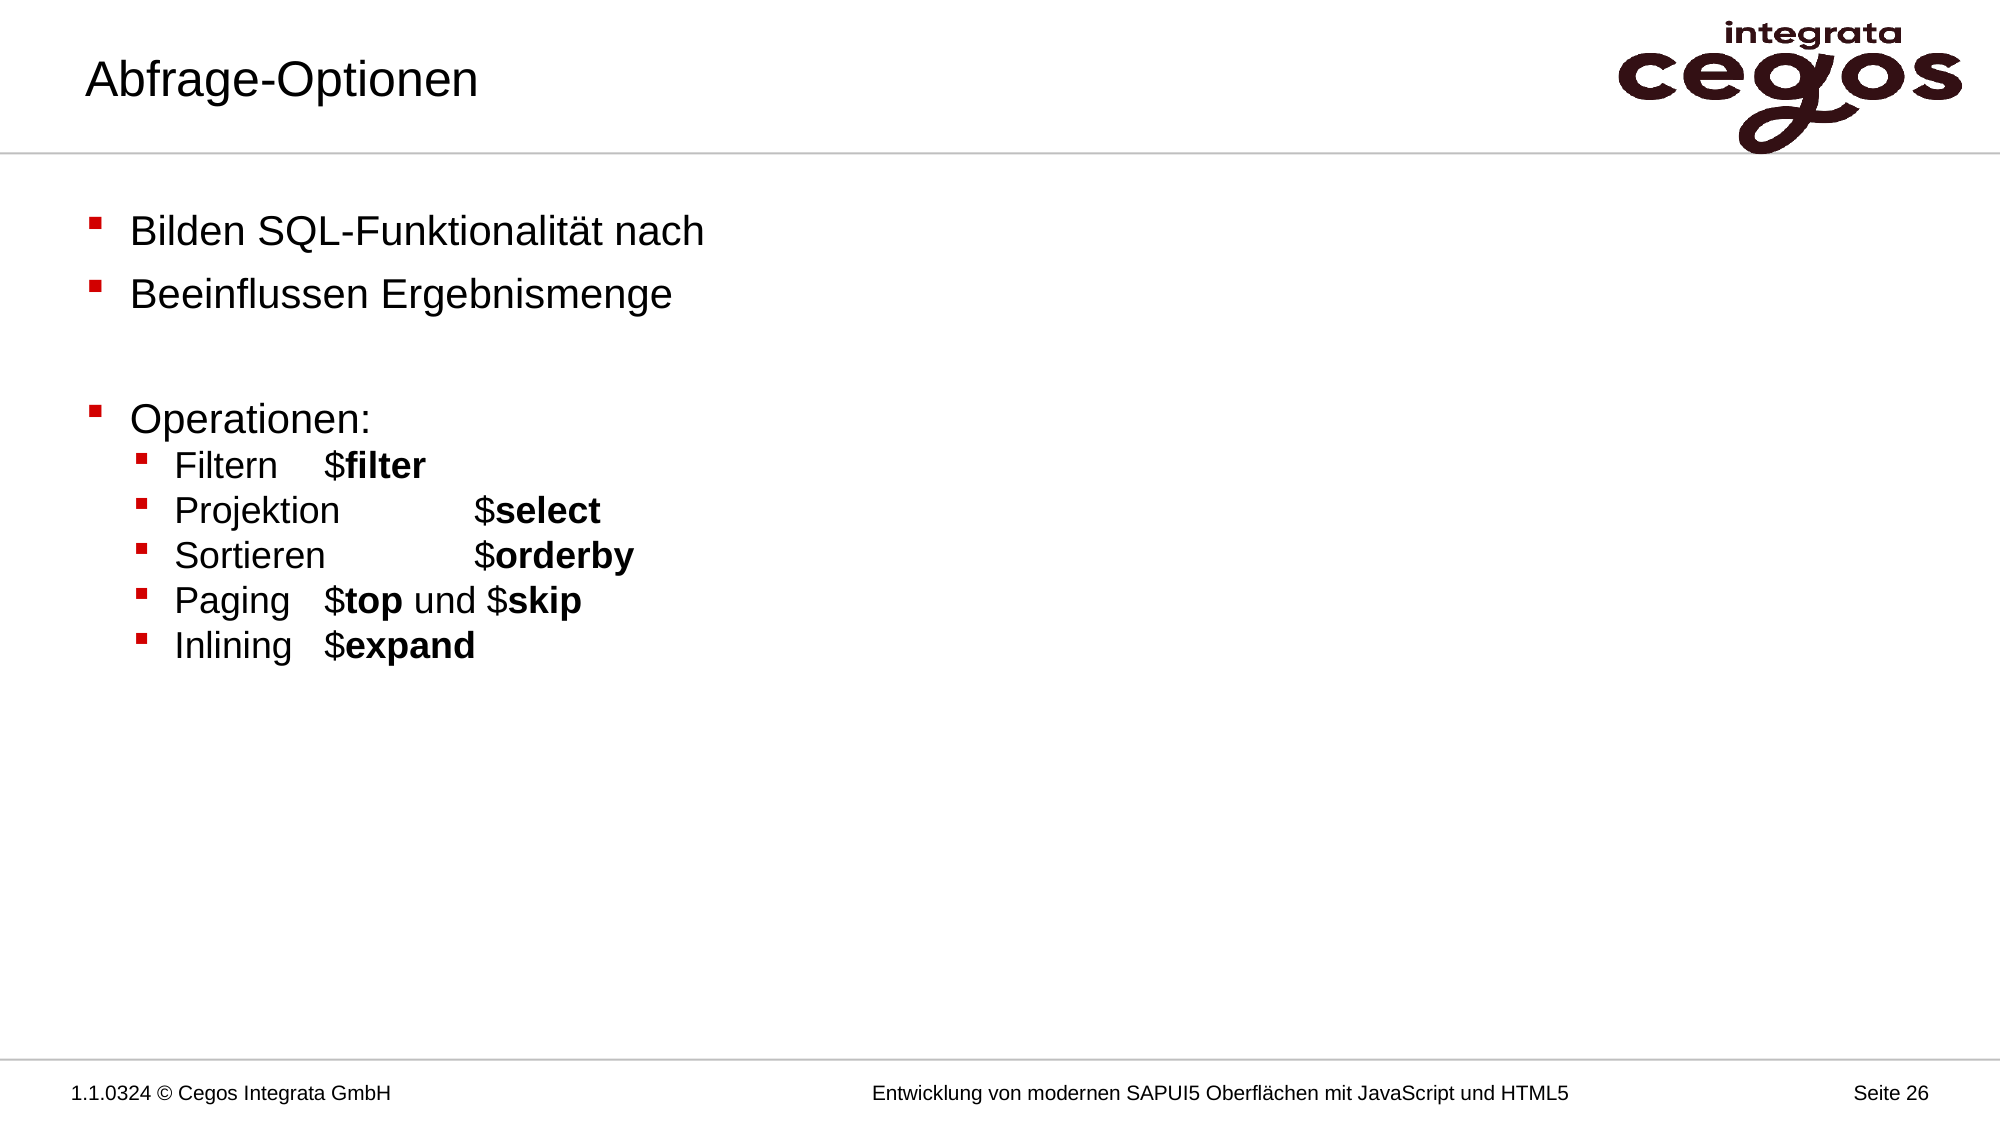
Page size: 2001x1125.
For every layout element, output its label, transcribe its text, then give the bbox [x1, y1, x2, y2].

list Bilden SQL-Funktionalität nach Beeinflussen Ergebnismenge Operationen: Filtern $filter Projektion $select Sortieren $orderby Paging $top und $skip Inlining $expand [70, 196, 1930, 1032]
slide_number Seite 26 [1749, 1059, 1930, 1125]
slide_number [70, 1059, 691, 1125]
footer Entwicklung von modernen SAPUI5 Oberflächen mit JavaScript und HTML5 [732, 1059, 1709, 1125]
title Abfrage-Optionen [70, 0, 1315, 154]
picture [1585, 0, 1996, 180]
